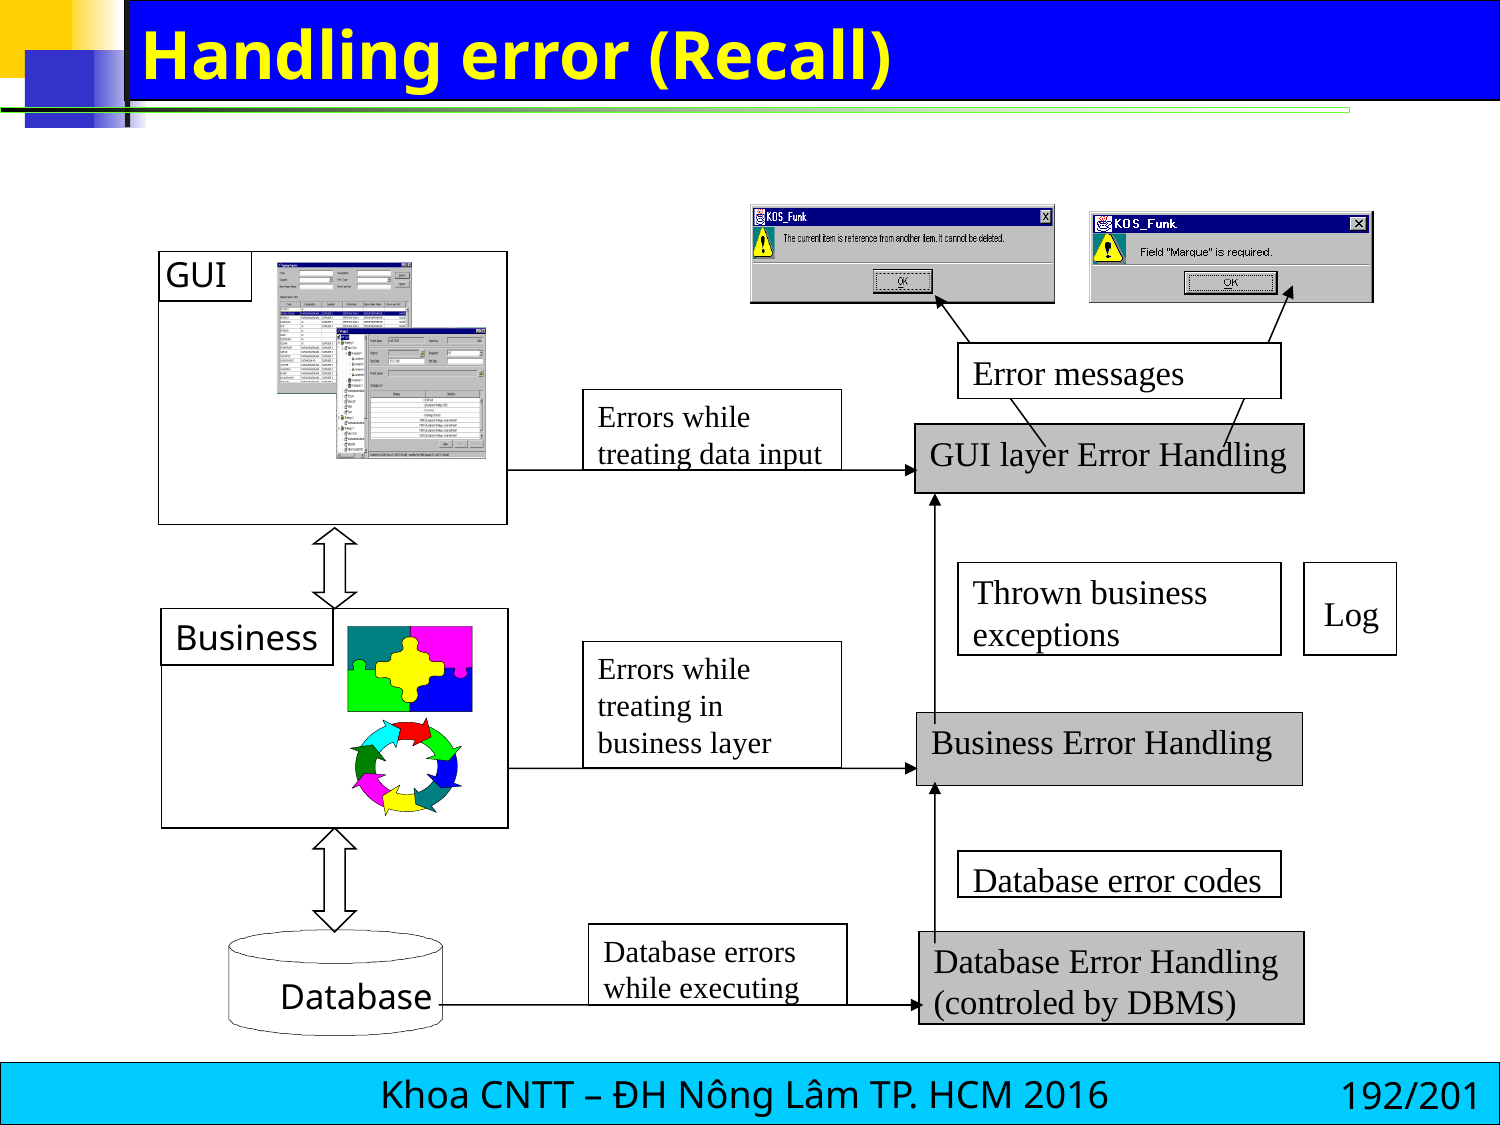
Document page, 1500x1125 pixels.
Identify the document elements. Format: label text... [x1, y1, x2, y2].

text_box Error messages [957, 343, 1282, 399]
text_box [508, 762, 918, 775]
title Handling error (Recall) [124, 12, 1467, 101]
text_box [452, 998, 924, 1012]
picture [1089, 210, 1374, 304]
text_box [149, 244, 252, 303]
text_box [507, 463, 918, 477]
text_box Database errors while executing [588, 924, 848, 1004]
text_box Database error codes [957, 850, 1282, 898]
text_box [1303, 562, 1397, 656]
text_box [276, 262, 486, 459]
text_box Errors while treating in business layer [582, 641, 842, 768]
picture [749, 204, 1056, 304]
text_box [349, 717, 464, 817]
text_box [347, 625, 474, 713]
text_box GUI layer Error Handling [914, 424, 1305, 494]
text_box [928, 493, 942, 725]
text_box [228, 929, 447, 1036]
text_box Errors while treating data input [582, 389, 842, 470]
text_box [928, 781, 942, 944]
text_box [158, 251, 507, 525]
text_box Thrown business exceptions [957, 562, 1282, 655]
text_box Business Error Handling [916, 712, 1303, 786]
text_box [313, 527, 356, 608]
text_box [161, 608, 508, 828]
text_box [313, 828, 356, 928]
text_box Database Error Handling (controled by DBMS) [918, 931, 1305, 1025]
